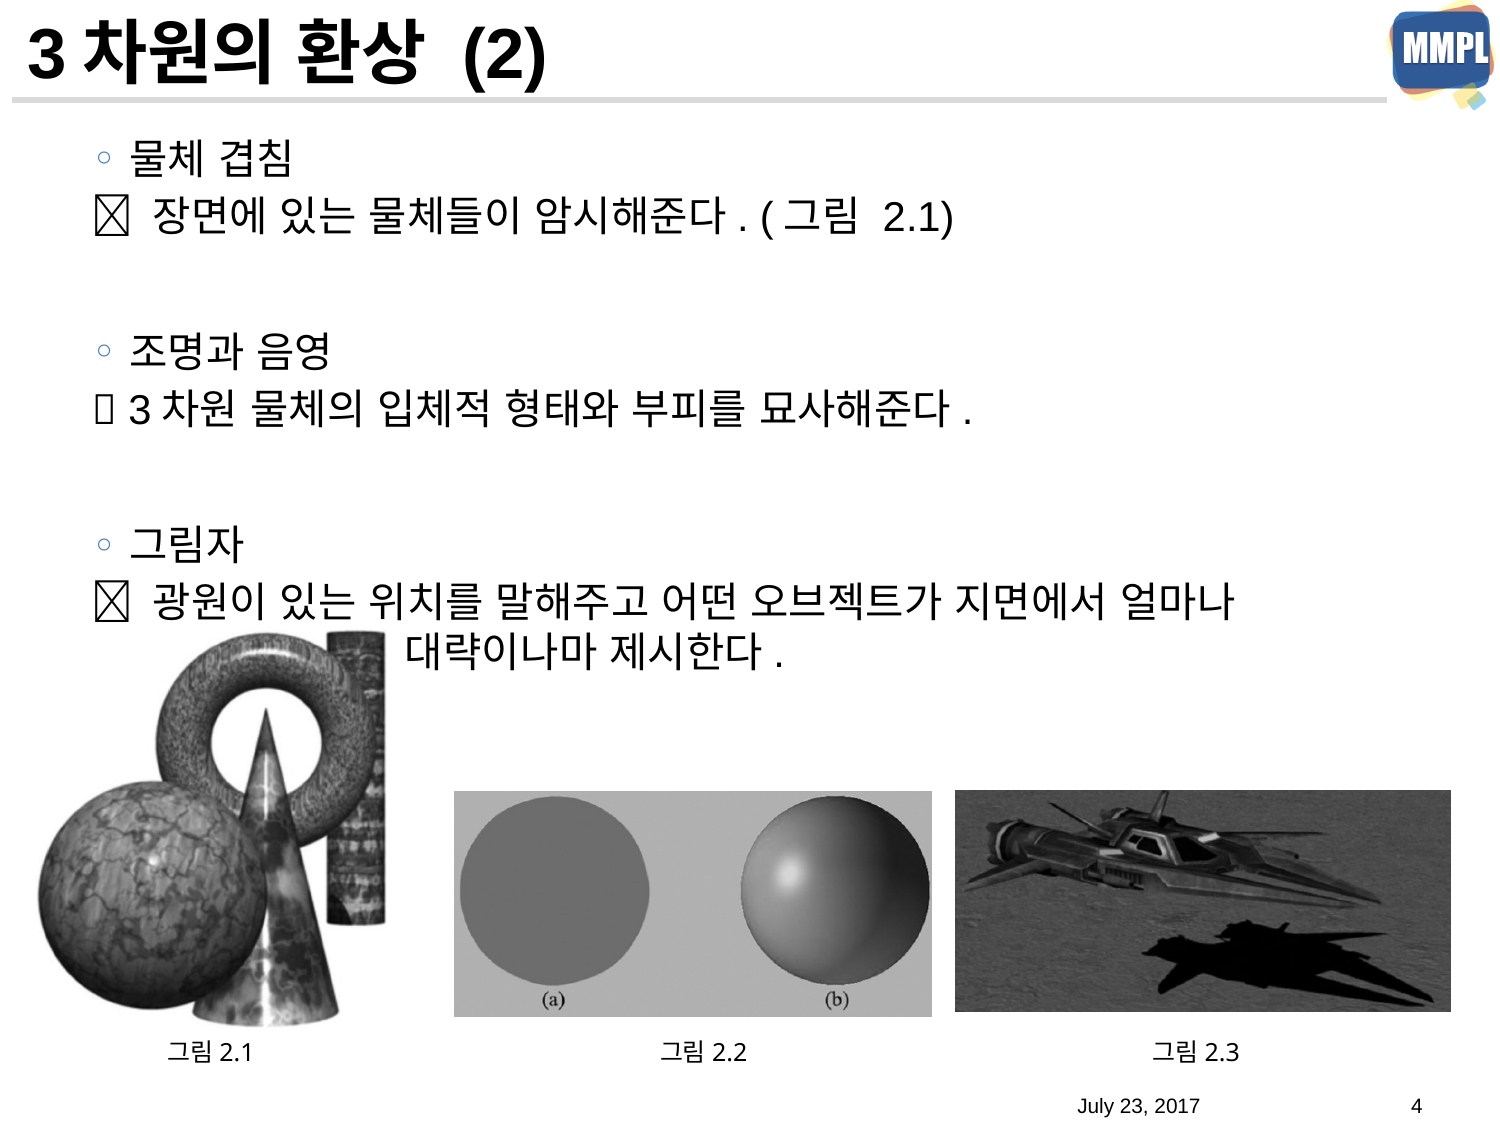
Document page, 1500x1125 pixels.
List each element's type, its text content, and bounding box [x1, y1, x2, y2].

text_box 그림2.1 [152, 1041, 270, 1075]
slide_number 4 [1377, 1065, 1438, 1125]
text_box 그림2.3 [1137, 1029, 1255, 1075]
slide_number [1062, 1065, 1377, 1125]
title 3차원의 환상 (2) [12, 0, 1475, 100]
picture [34, 625, 388, 1030]
picture [955, 790, 1451, 1013]
text_box 그림2.2 [645, 1029, 763, 1075]
picture [454, 791, 932, 1018]
list 물체 겹침  장면에 있는 물체들이 암시해준다. (그림 2.1) 조명과 음영  3차원 물체의 입체적 형태와 부피를 묘사해준다. 그림자  광원이 있는 위치를 말해주고 어떤 오브젝트가 지면에서 얼마나 떨어져 있는지 대략이나마 제시한다. [12, 125, 1475, 1075]
picture [1387, 0, 1500, 113]
